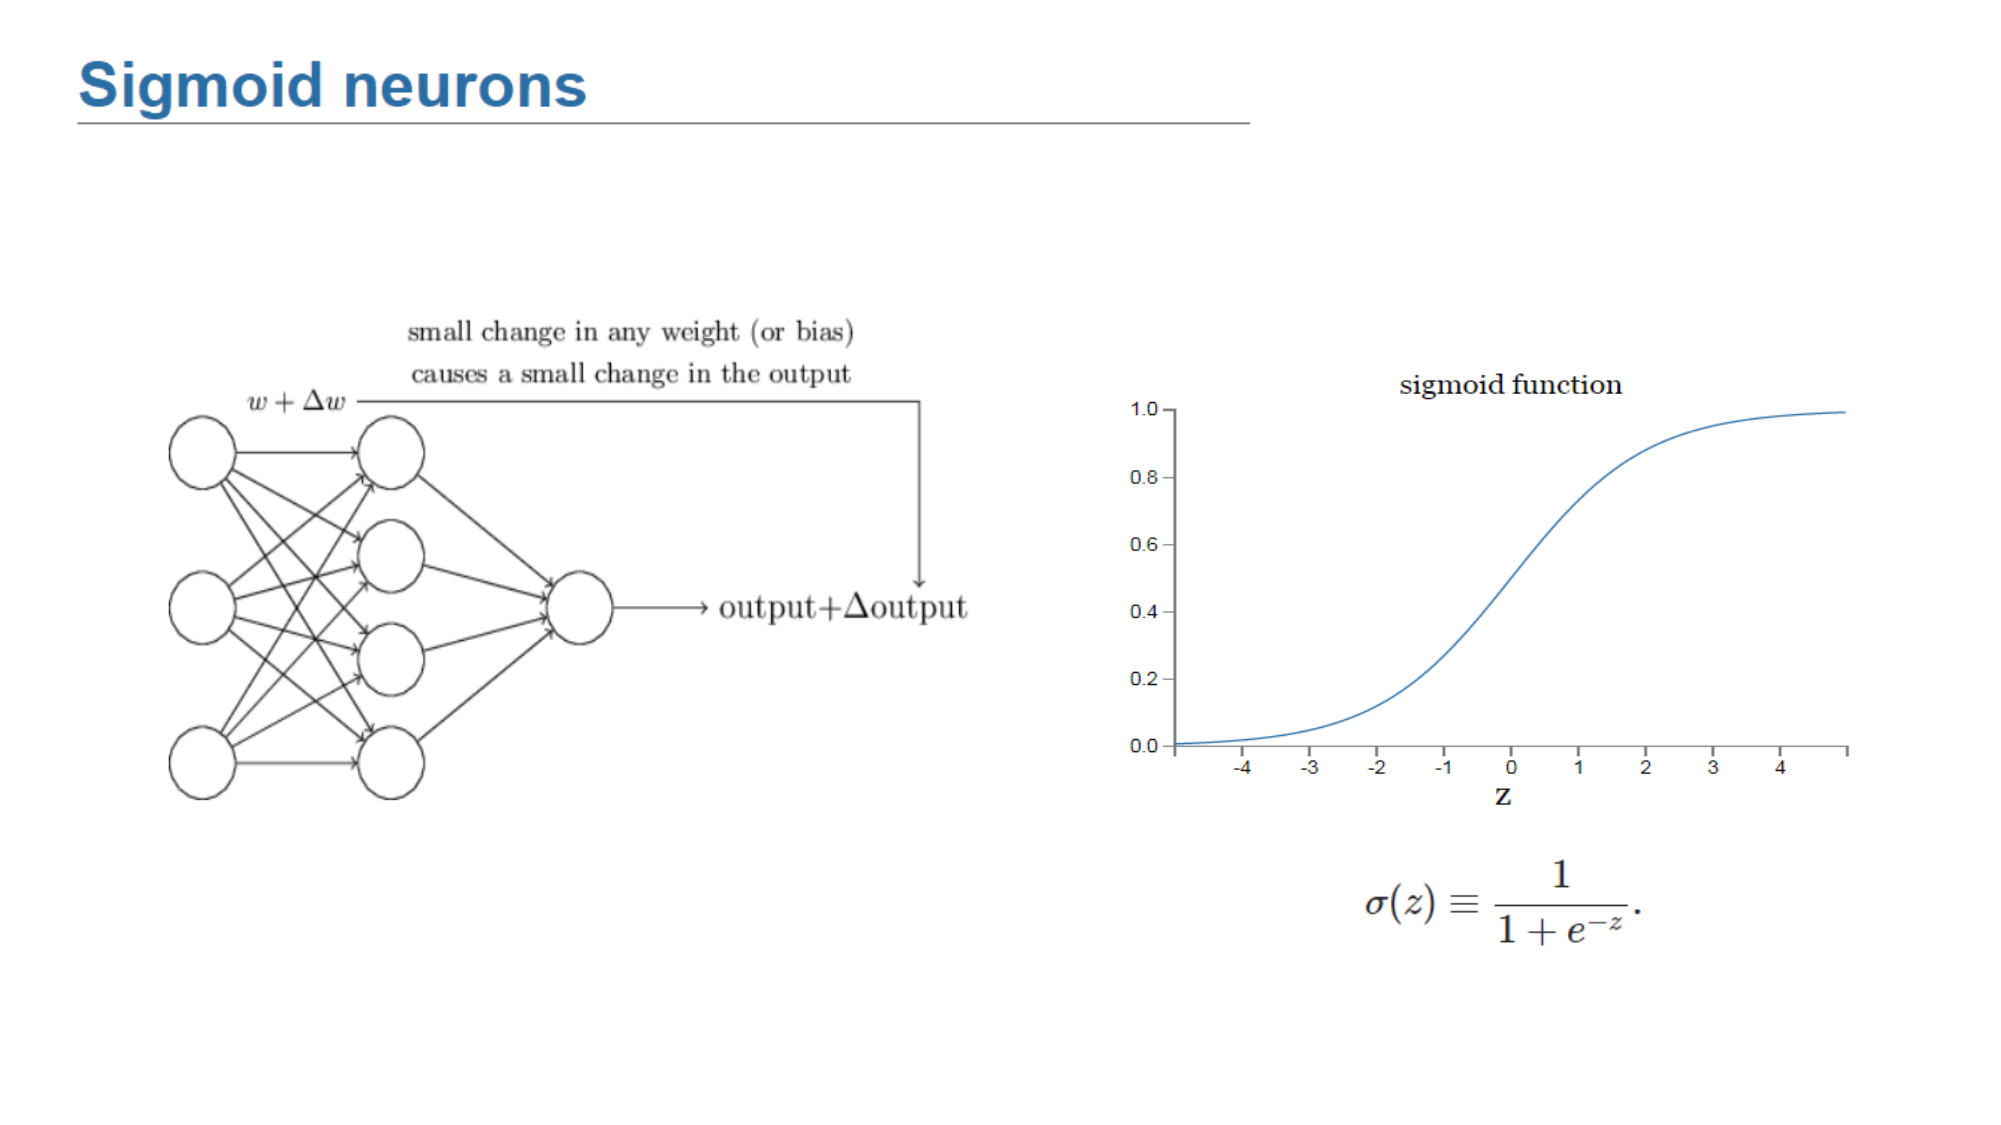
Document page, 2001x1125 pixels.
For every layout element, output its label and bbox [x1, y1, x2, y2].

picture [124, 286, 1011, 825]
picture [1078, 351, 1879, 960]
picture [48, 44, 1277, 148]
